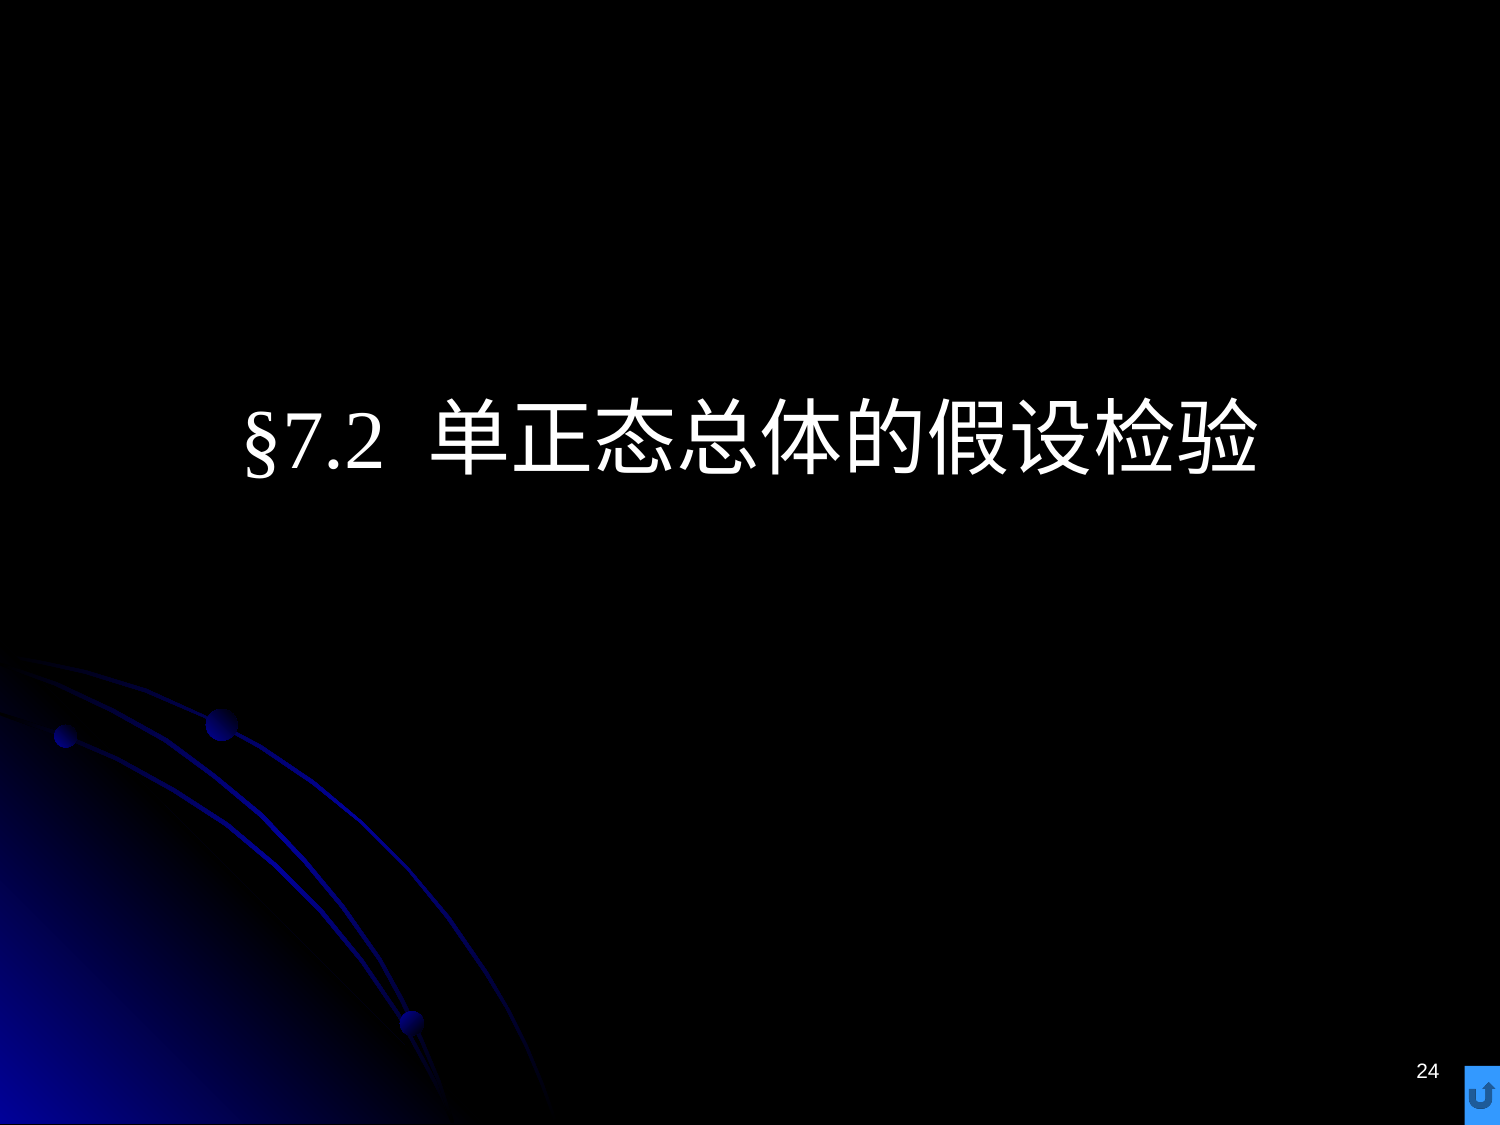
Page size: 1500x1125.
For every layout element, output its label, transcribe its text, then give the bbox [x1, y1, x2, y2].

title §7.2 单正态总体的假设检验 [112, 307, 1388, 563]
slide_number 24 [1104, 1050, 1455, 1125]
